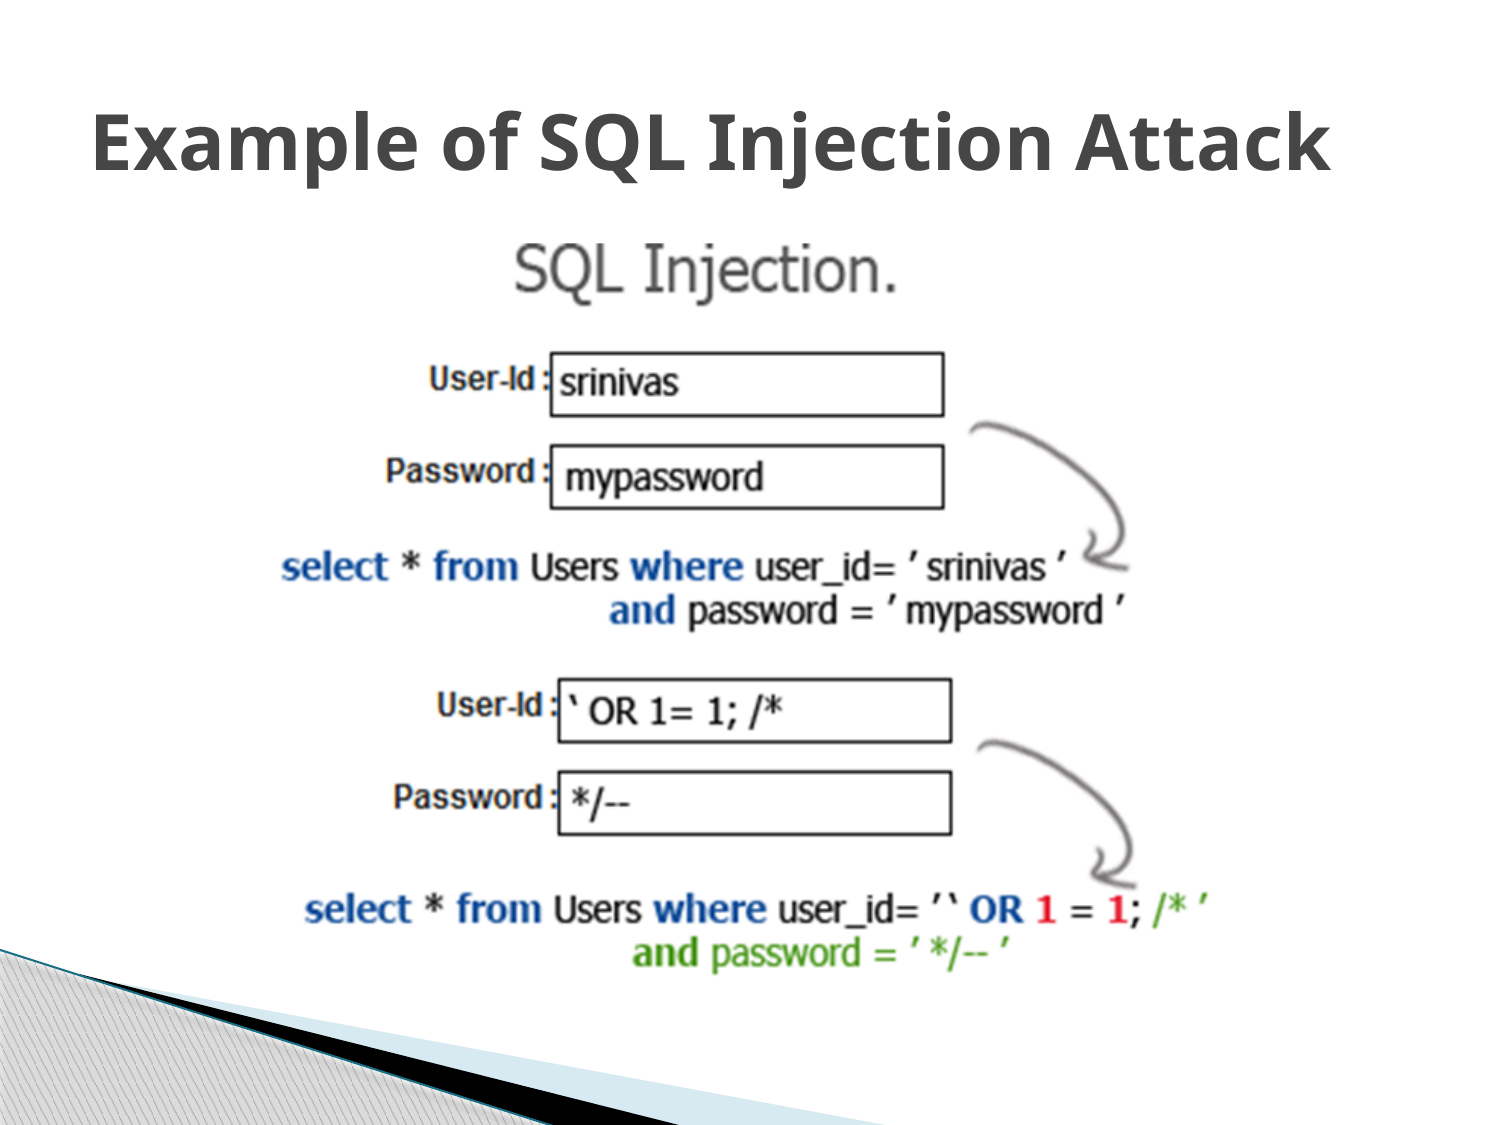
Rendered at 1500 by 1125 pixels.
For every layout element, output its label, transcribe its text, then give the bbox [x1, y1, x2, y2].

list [260, 242, 1240, 986]
title Example of SQL Injection Attack [75, 45, 1425, 233]
